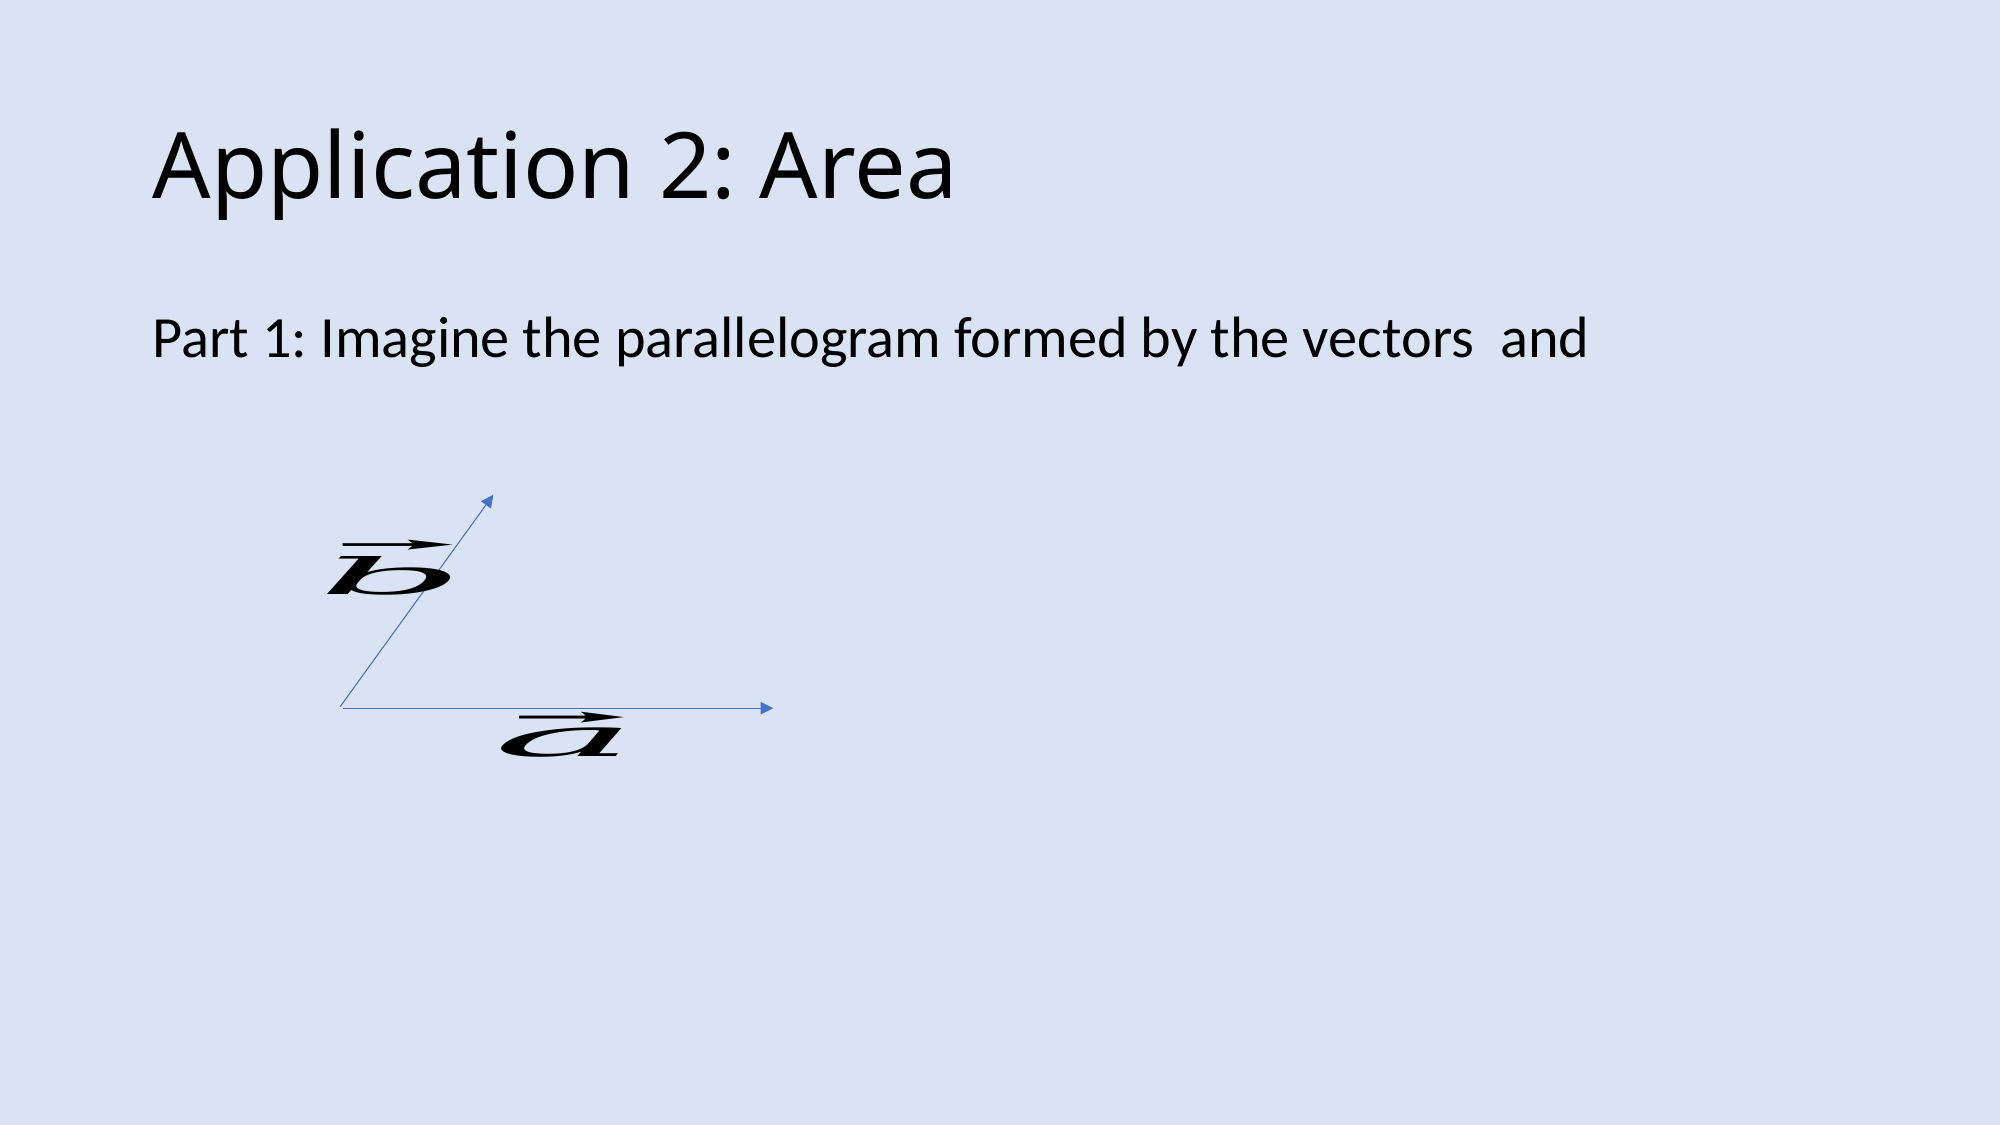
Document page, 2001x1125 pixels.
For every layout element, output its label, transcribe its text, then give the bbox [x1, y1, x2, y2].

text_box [340, 494, 494, 707]
title Application 2: Area [137, 59, 1863, 278]
